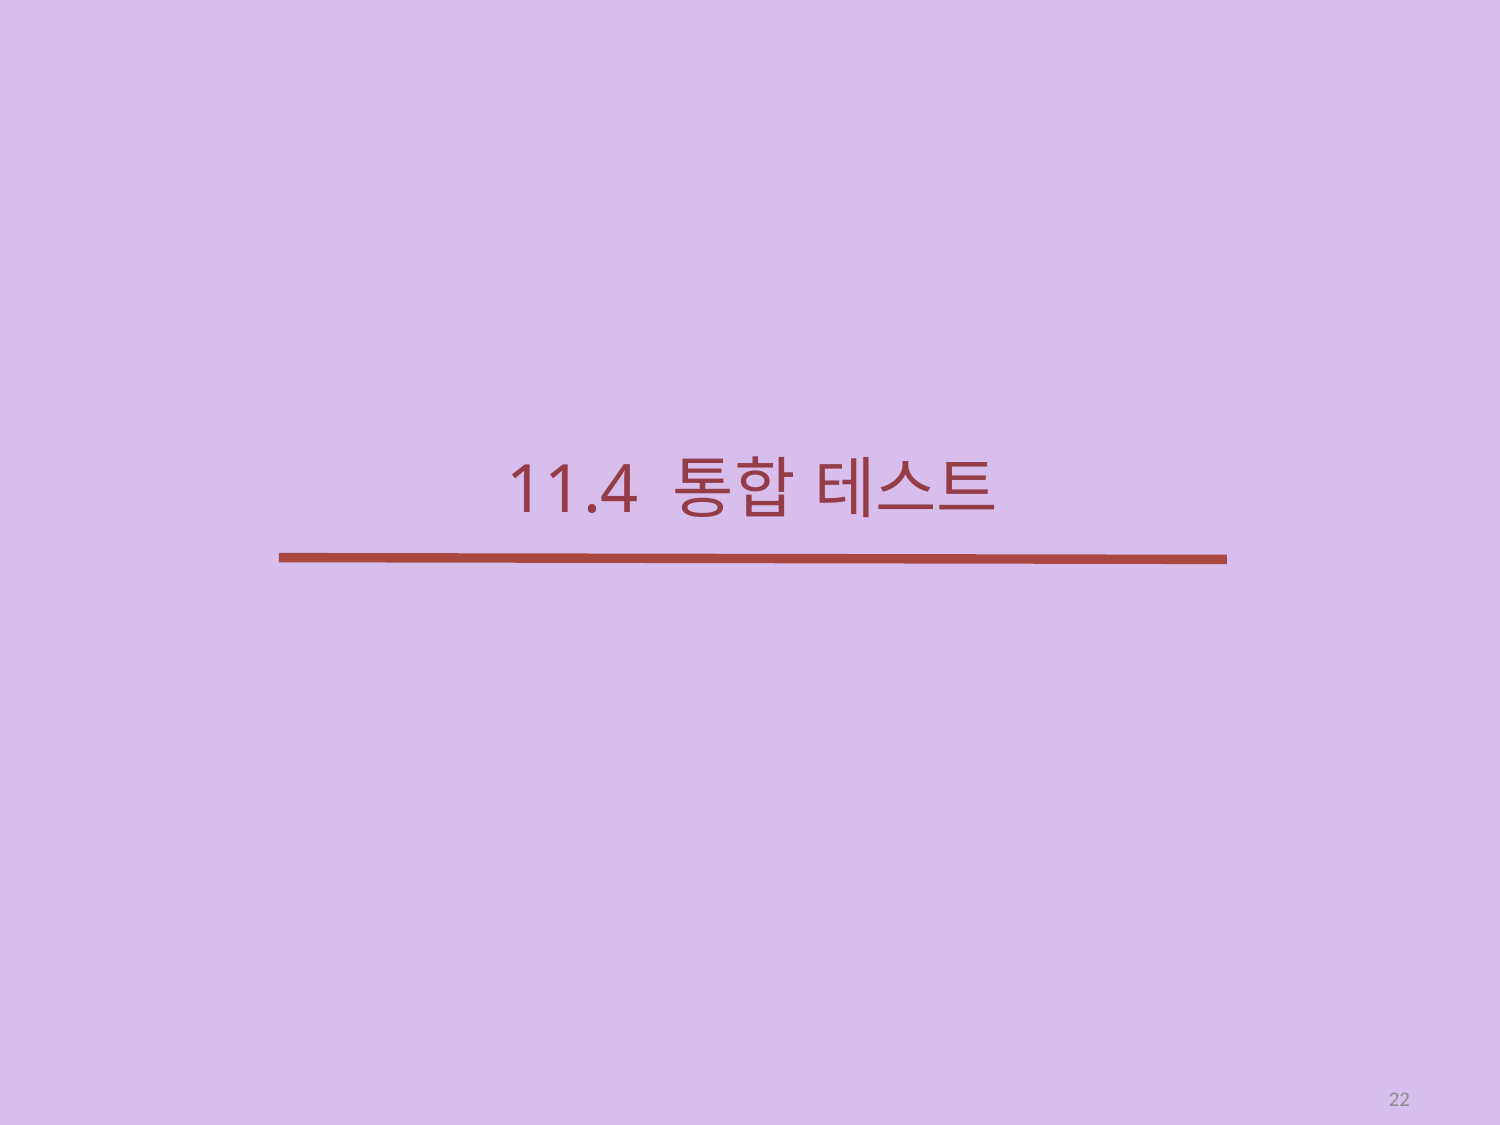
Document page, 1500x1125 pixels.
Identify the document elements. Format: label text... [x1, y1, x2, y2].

slide_number 22 [1074, 1074, 1425, 1123]
title 11.4 통합 테스트 [90, 401, 1416, 534]
